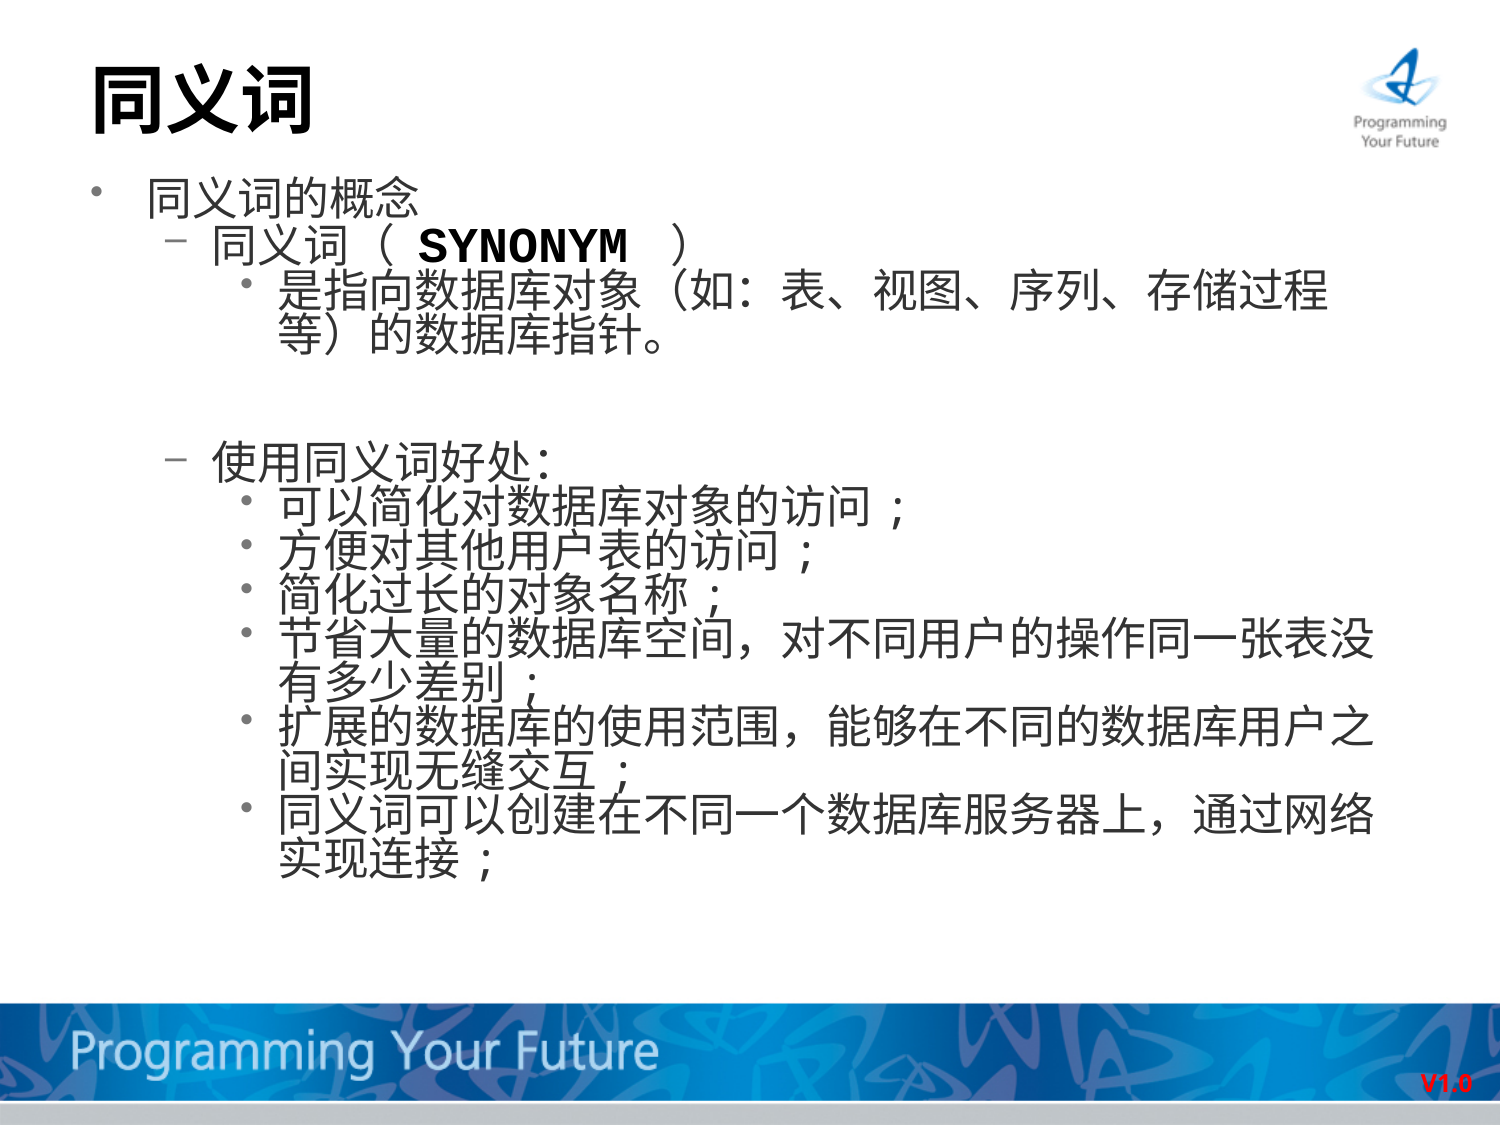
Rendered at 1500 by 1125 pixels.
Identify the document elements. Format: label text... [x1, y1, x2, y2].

title 同义词 [74, 44, 1271, 162]
picture [0, 997, 1500, 1125]
list 同义词的概念 同义词（ SYNONYM ） 是指向数据库对象（如：表、视图、序列、存储过程等）的数据库指针。 使用同义词好处： 可以简化对数据库对象的访问; 方便对其他用户表的访问; 简化过长的对象名称; 节省大量的数据库空间，对不同用户的操作同一张表没有多少差别; 扩展的数据库的使用范围，能够在不同的数据库用户之间实现无缝交互; 同义词可以创建在不同一个数据库服务器上，通过网络实现连接; [74, 172, 1412, 988]
picture [1340, 42, 1461, 157]
